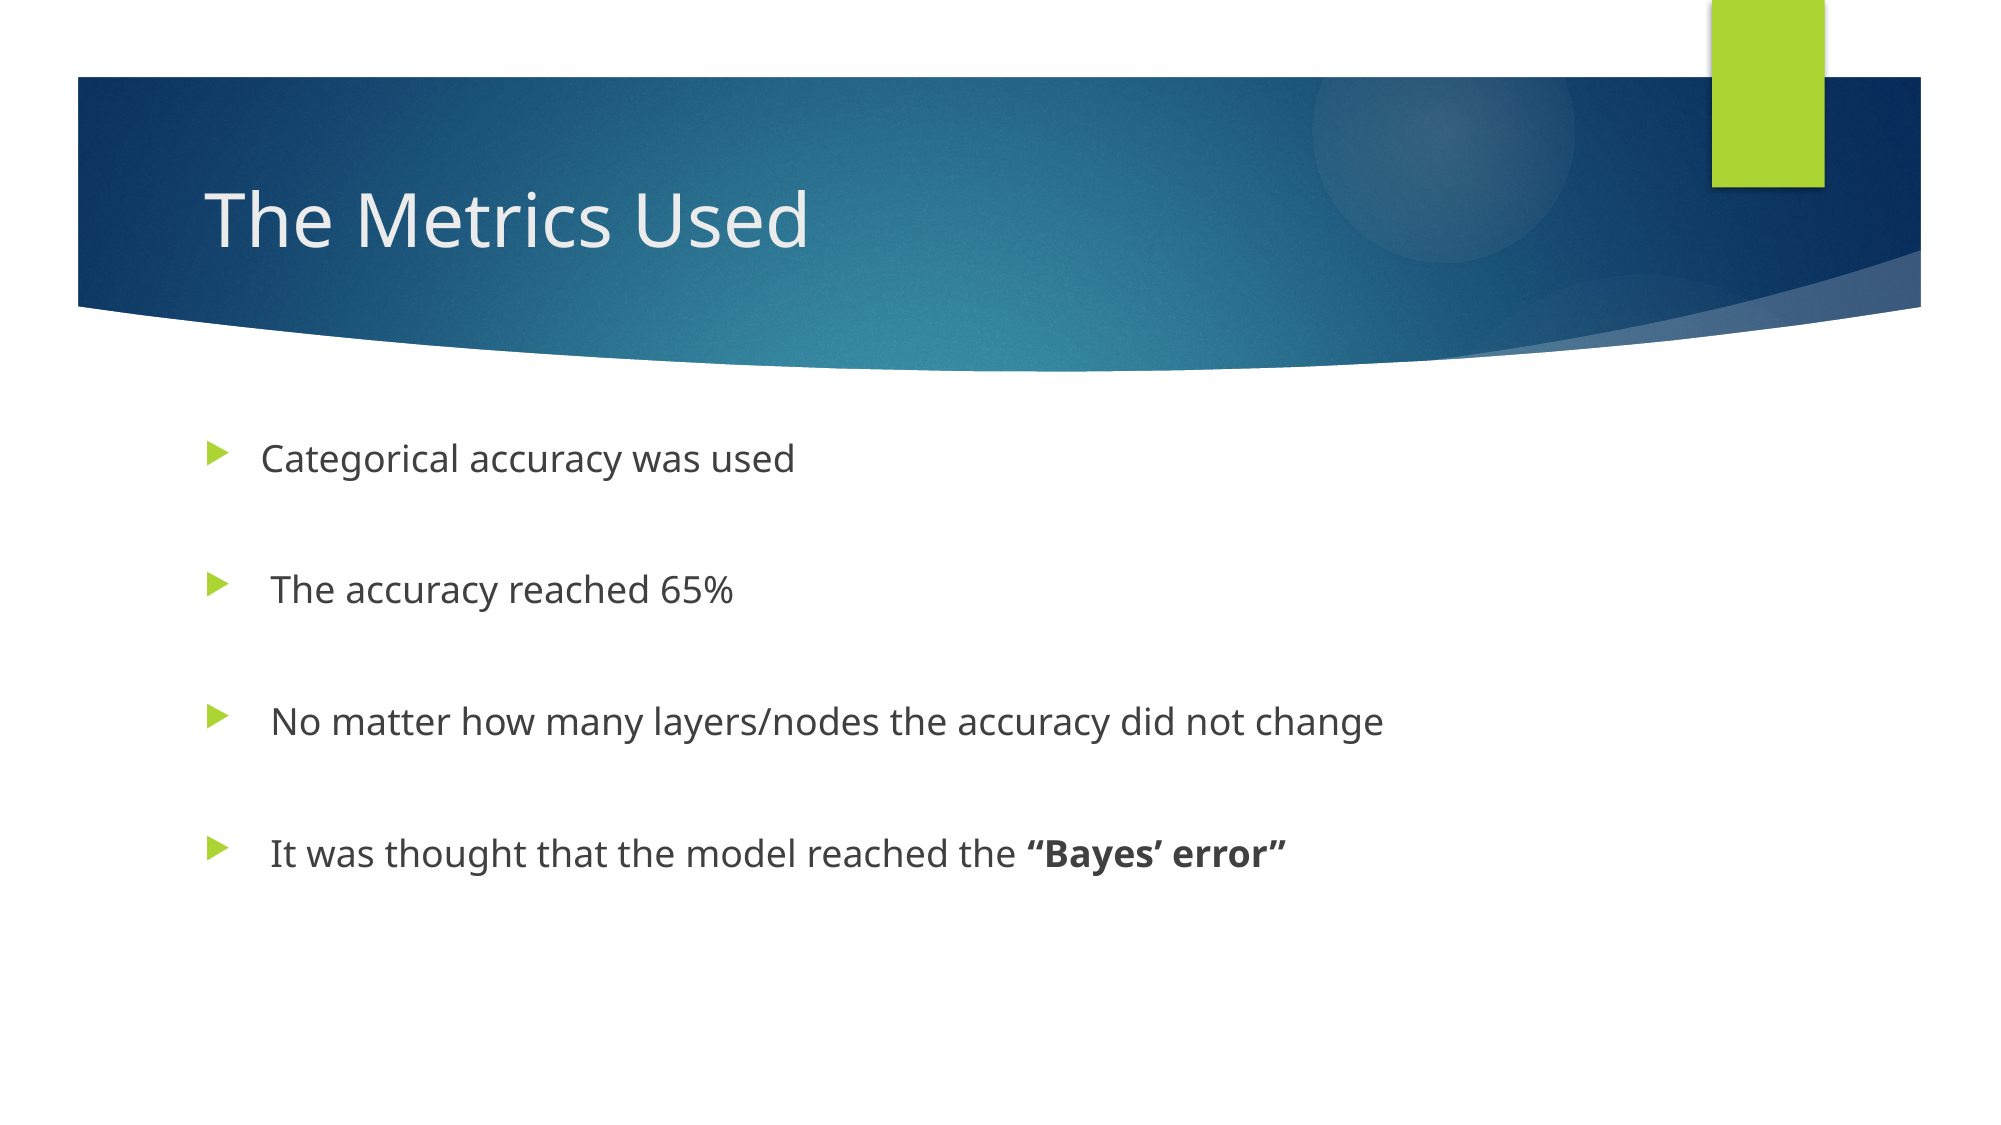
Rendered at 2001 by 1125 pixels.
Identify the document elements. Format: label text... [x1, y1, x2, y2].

title The Metrics Used [189, 159, 1627, 276]
list Categorical accuracy was used The accuracy reached 65% No matter how many layers/nodes the accuracy did not change It was thought that the model reached the “Bayes’ error” [189, 427, 1627, 988]
